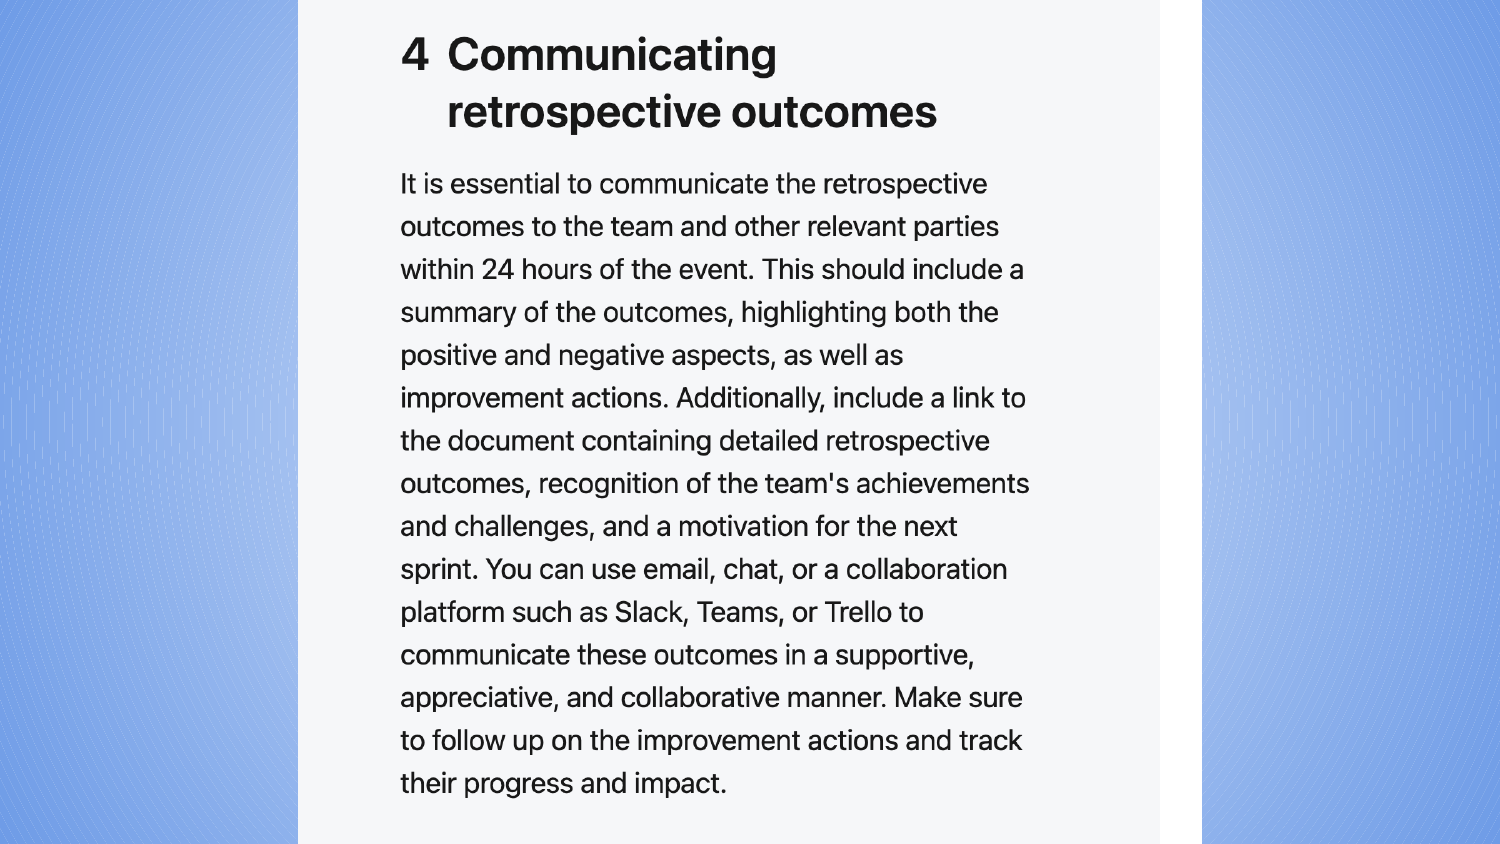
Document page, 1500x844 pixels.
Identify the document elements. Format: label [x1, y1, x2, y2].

picture [298, 0, 1202, 844]
